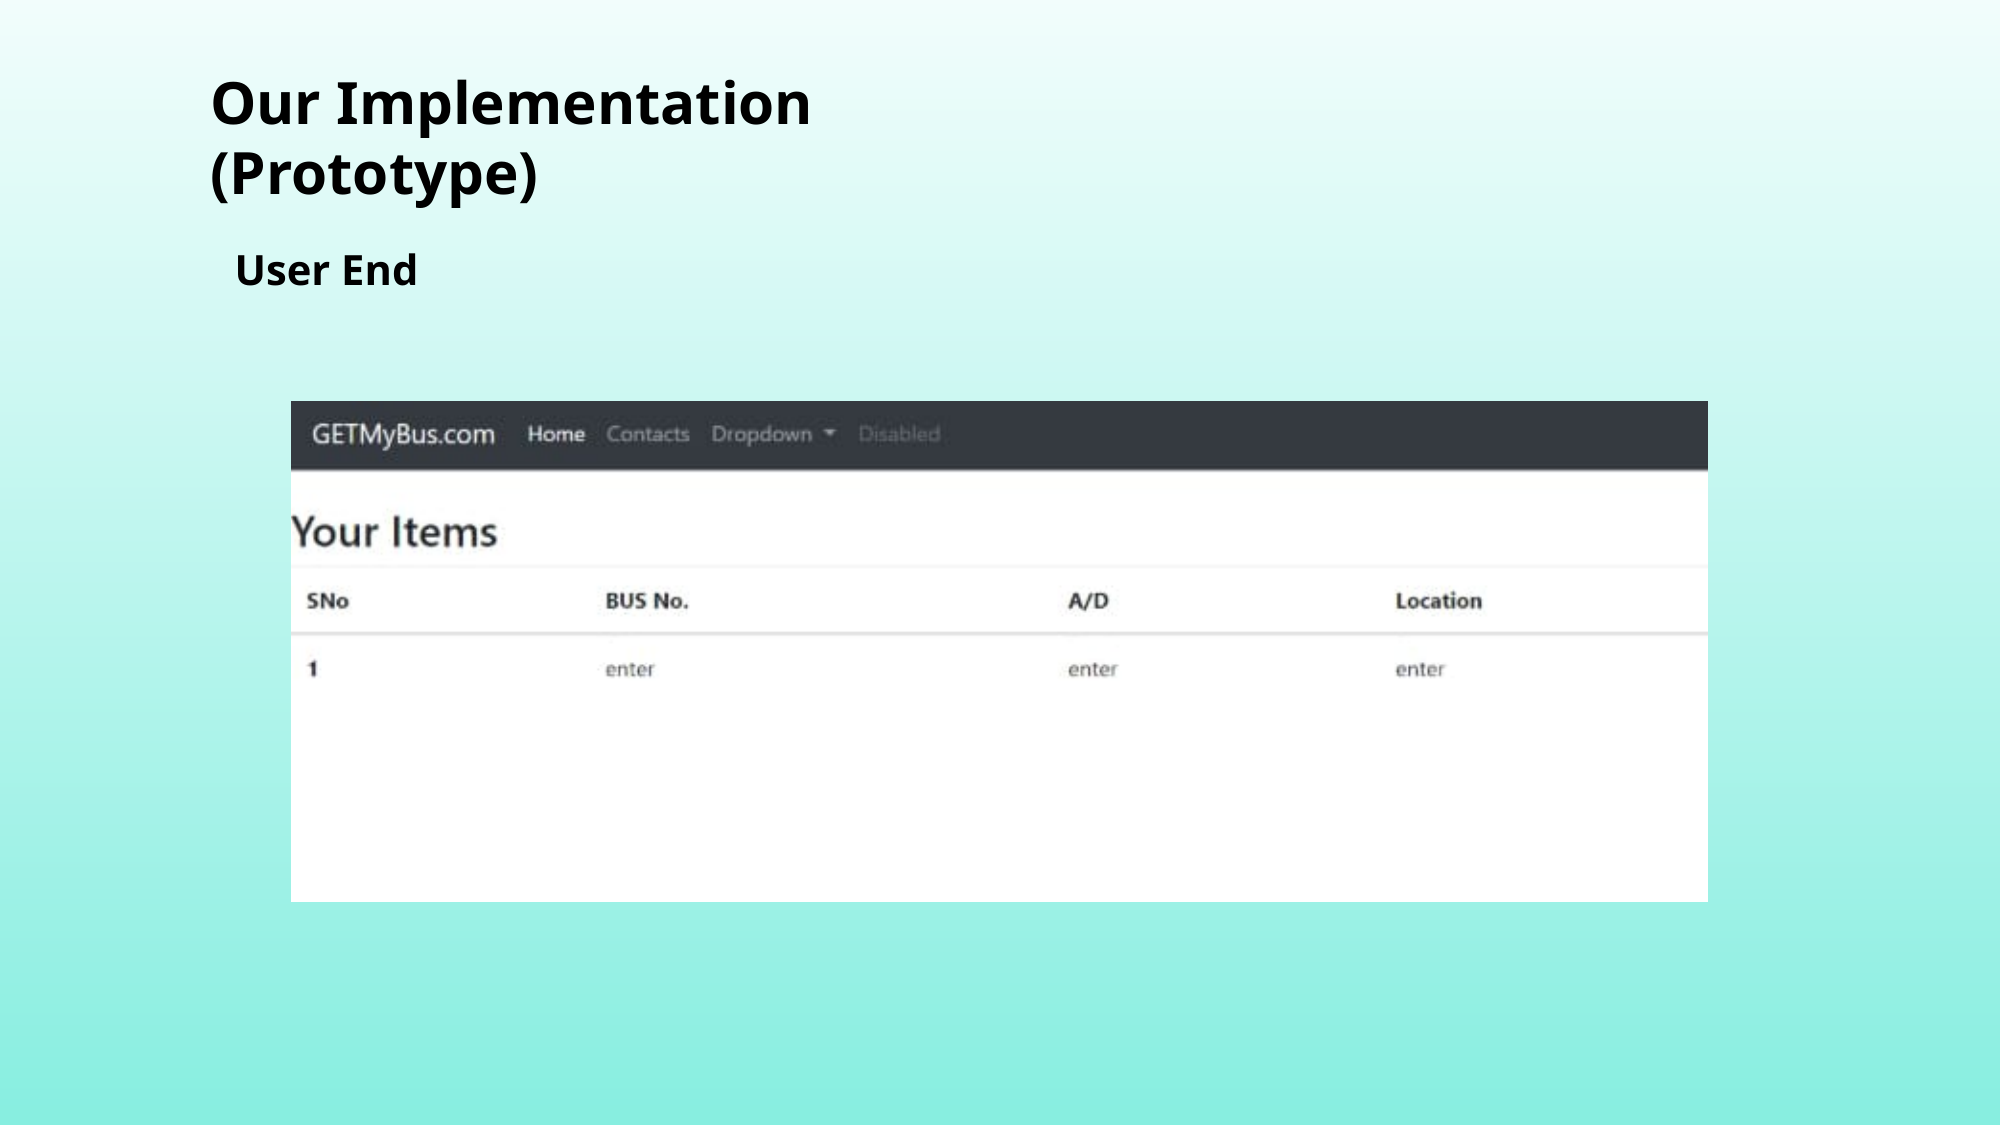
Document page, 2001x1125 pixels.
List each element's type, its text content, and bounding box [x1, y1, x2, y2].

text_box Our Implementation (Prototype) [195, 58, 959, 214]
text_box User End [219, 236, 469, 302]
picture [291, 401, 1709, 903]
